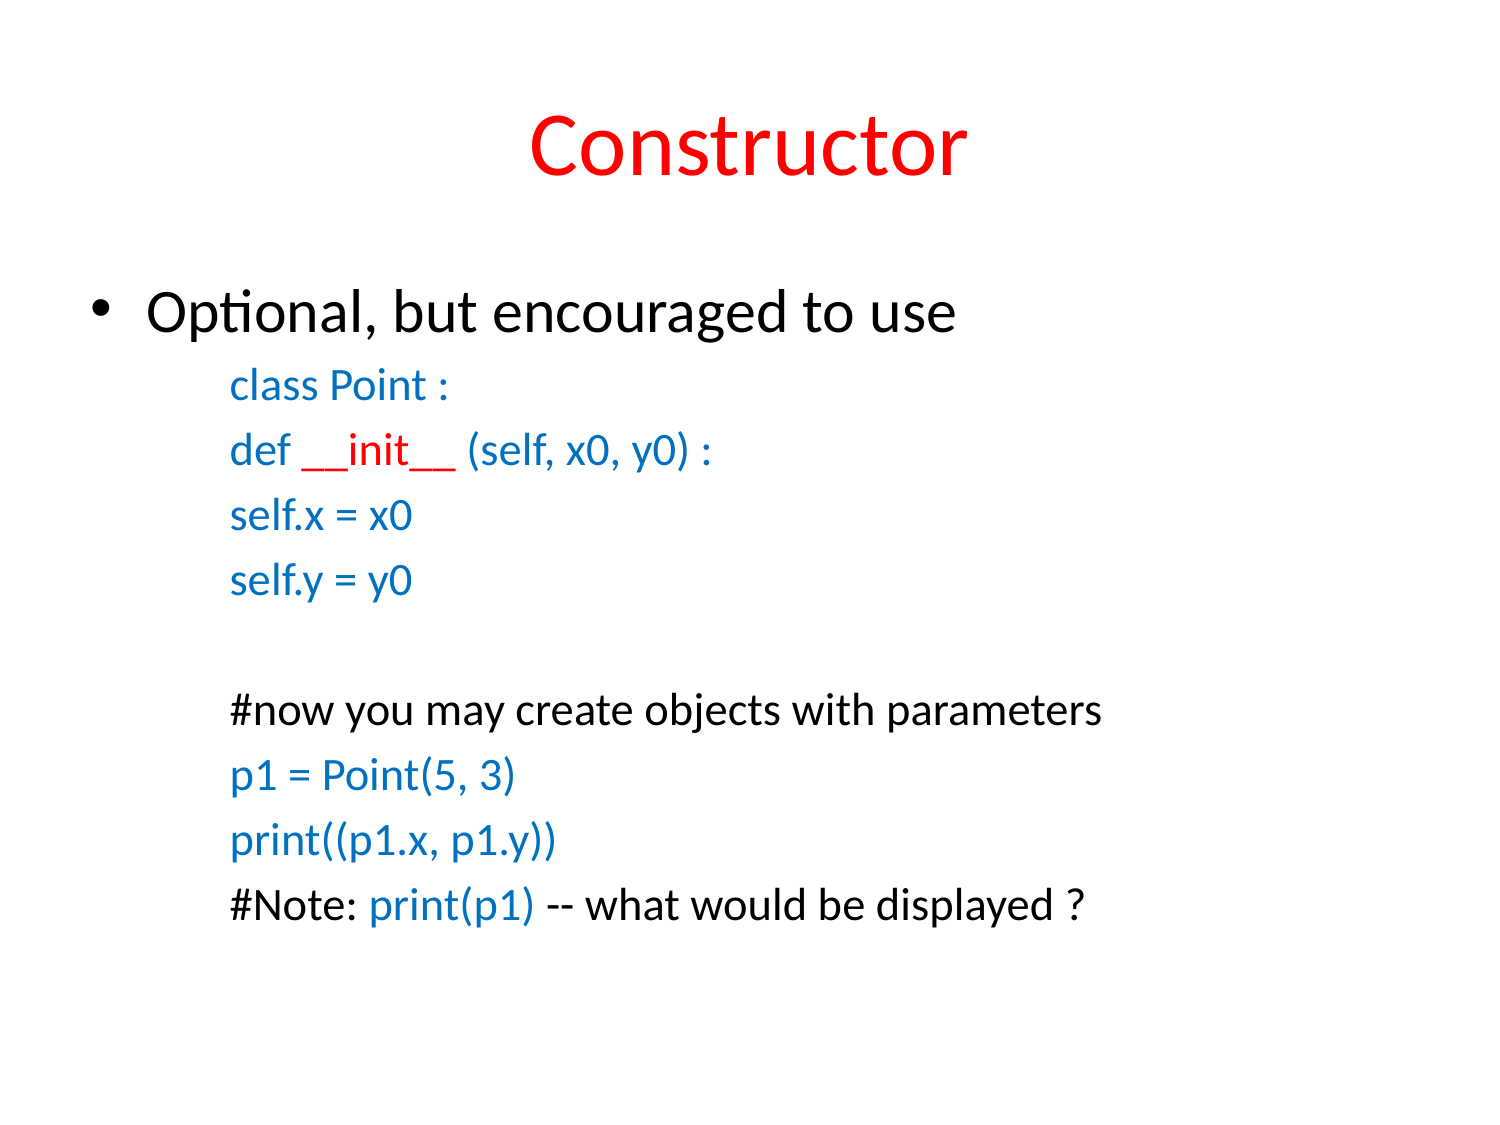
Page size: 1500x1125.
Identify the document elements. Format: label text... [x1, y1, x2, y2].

title Constructor [75, 45, 1425, 233]
list Optional, but encouraged to use class Point : def __init__ (self, x0, y0) : self.x = x0 self.y = y0 #now you may create objects with parameters p1 = Point(5, 3) print((p1.x, p1.y)) #Note: print(p1) -- what would be displayed ? [75, 262, 1425, 1005]
